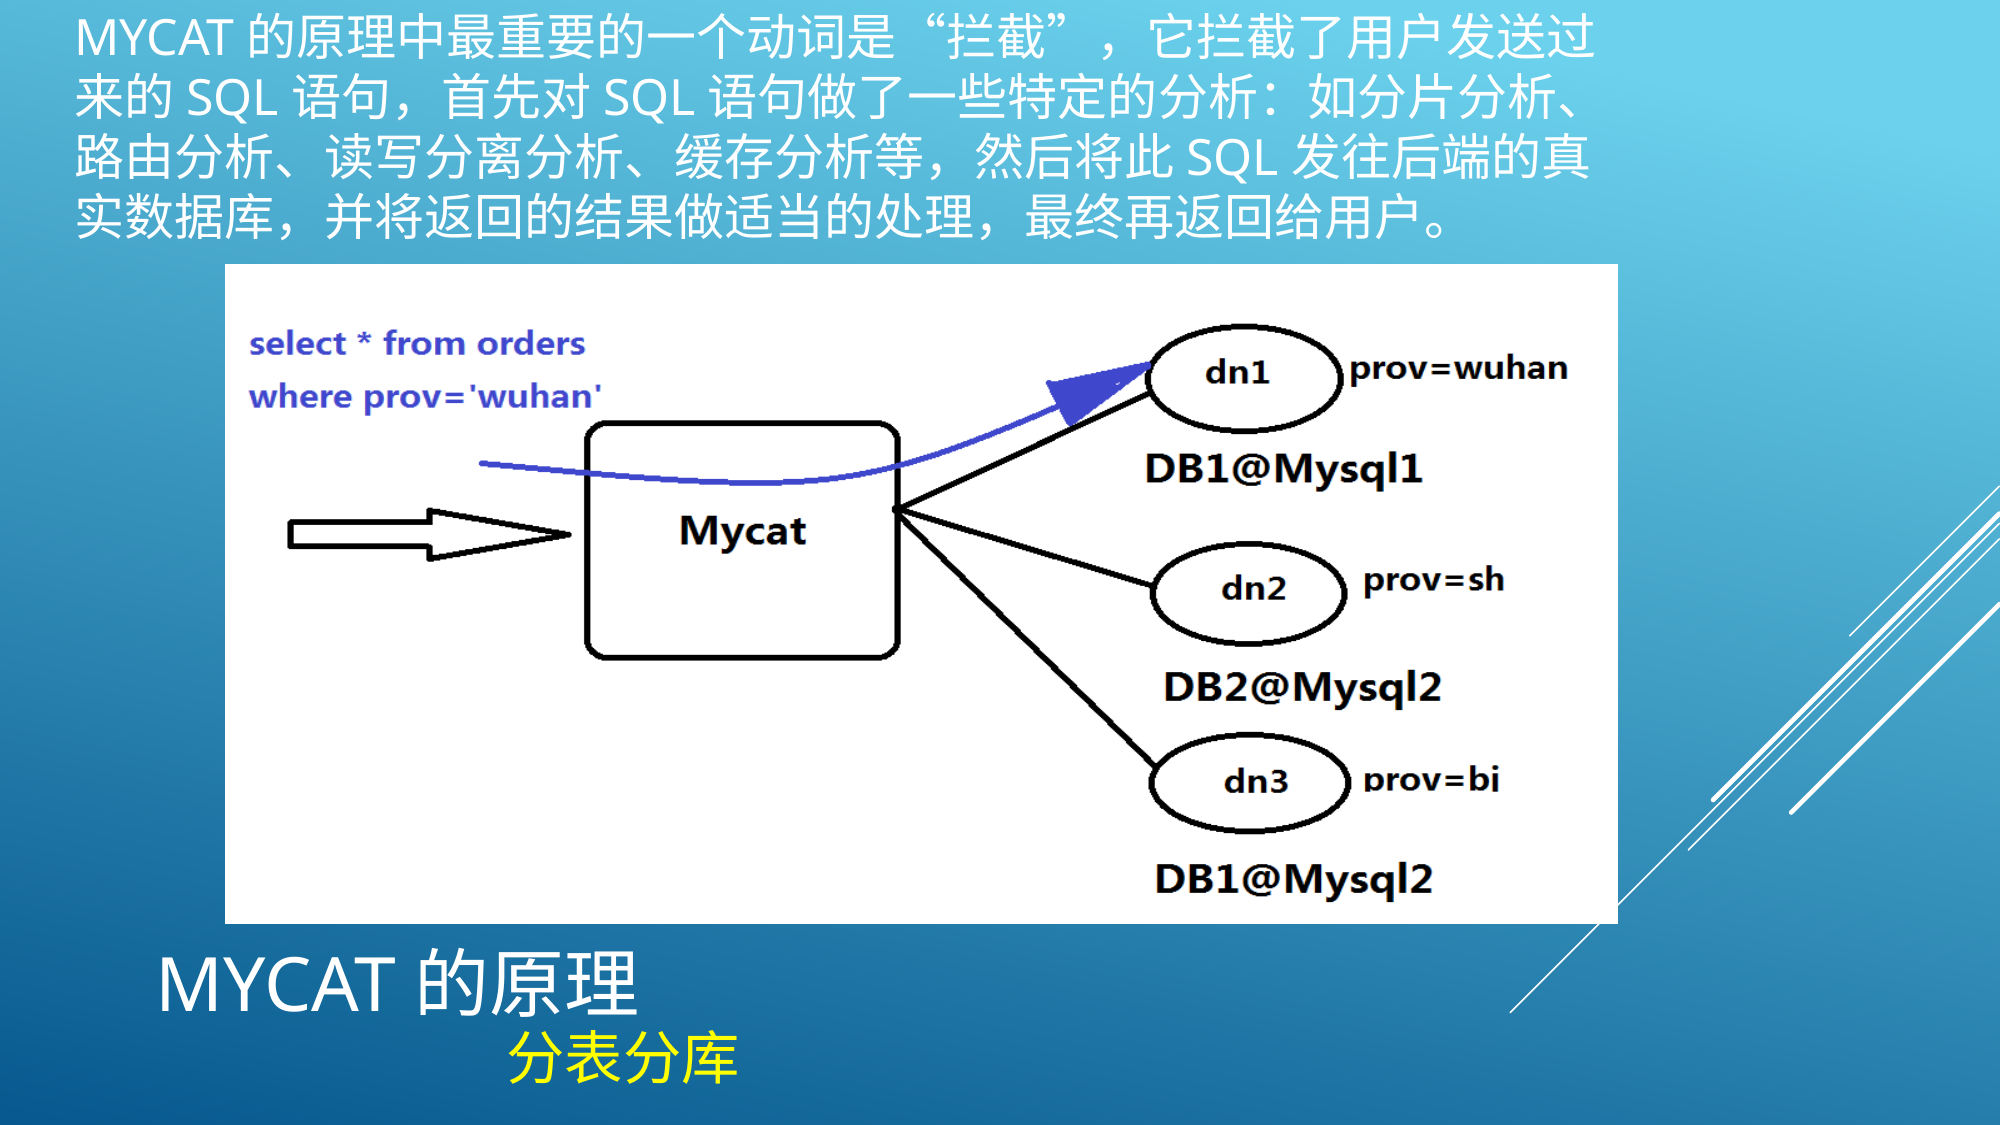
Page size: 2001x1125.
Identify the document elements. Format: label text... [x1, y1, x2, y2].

text_box Mycat的原理中最重要的一个动词是“拦截”，它拦截了用户发送过来的SQL语句，首先对SQL语句做了一些特定的分析：如分片分析、路由分析、读写分离分析、缓存分析等，然后将此SQL发往后端的真实数据库，并将返回的结果做适当的处理，最终再返回给用户。 [59, 24, 1650, 227]
text_box 分表分库 [492, 1013, 755, 1099]
picture [224, 263, 1619, 925]
title Mycat的原理 [140, 880, 1541, 1083]
